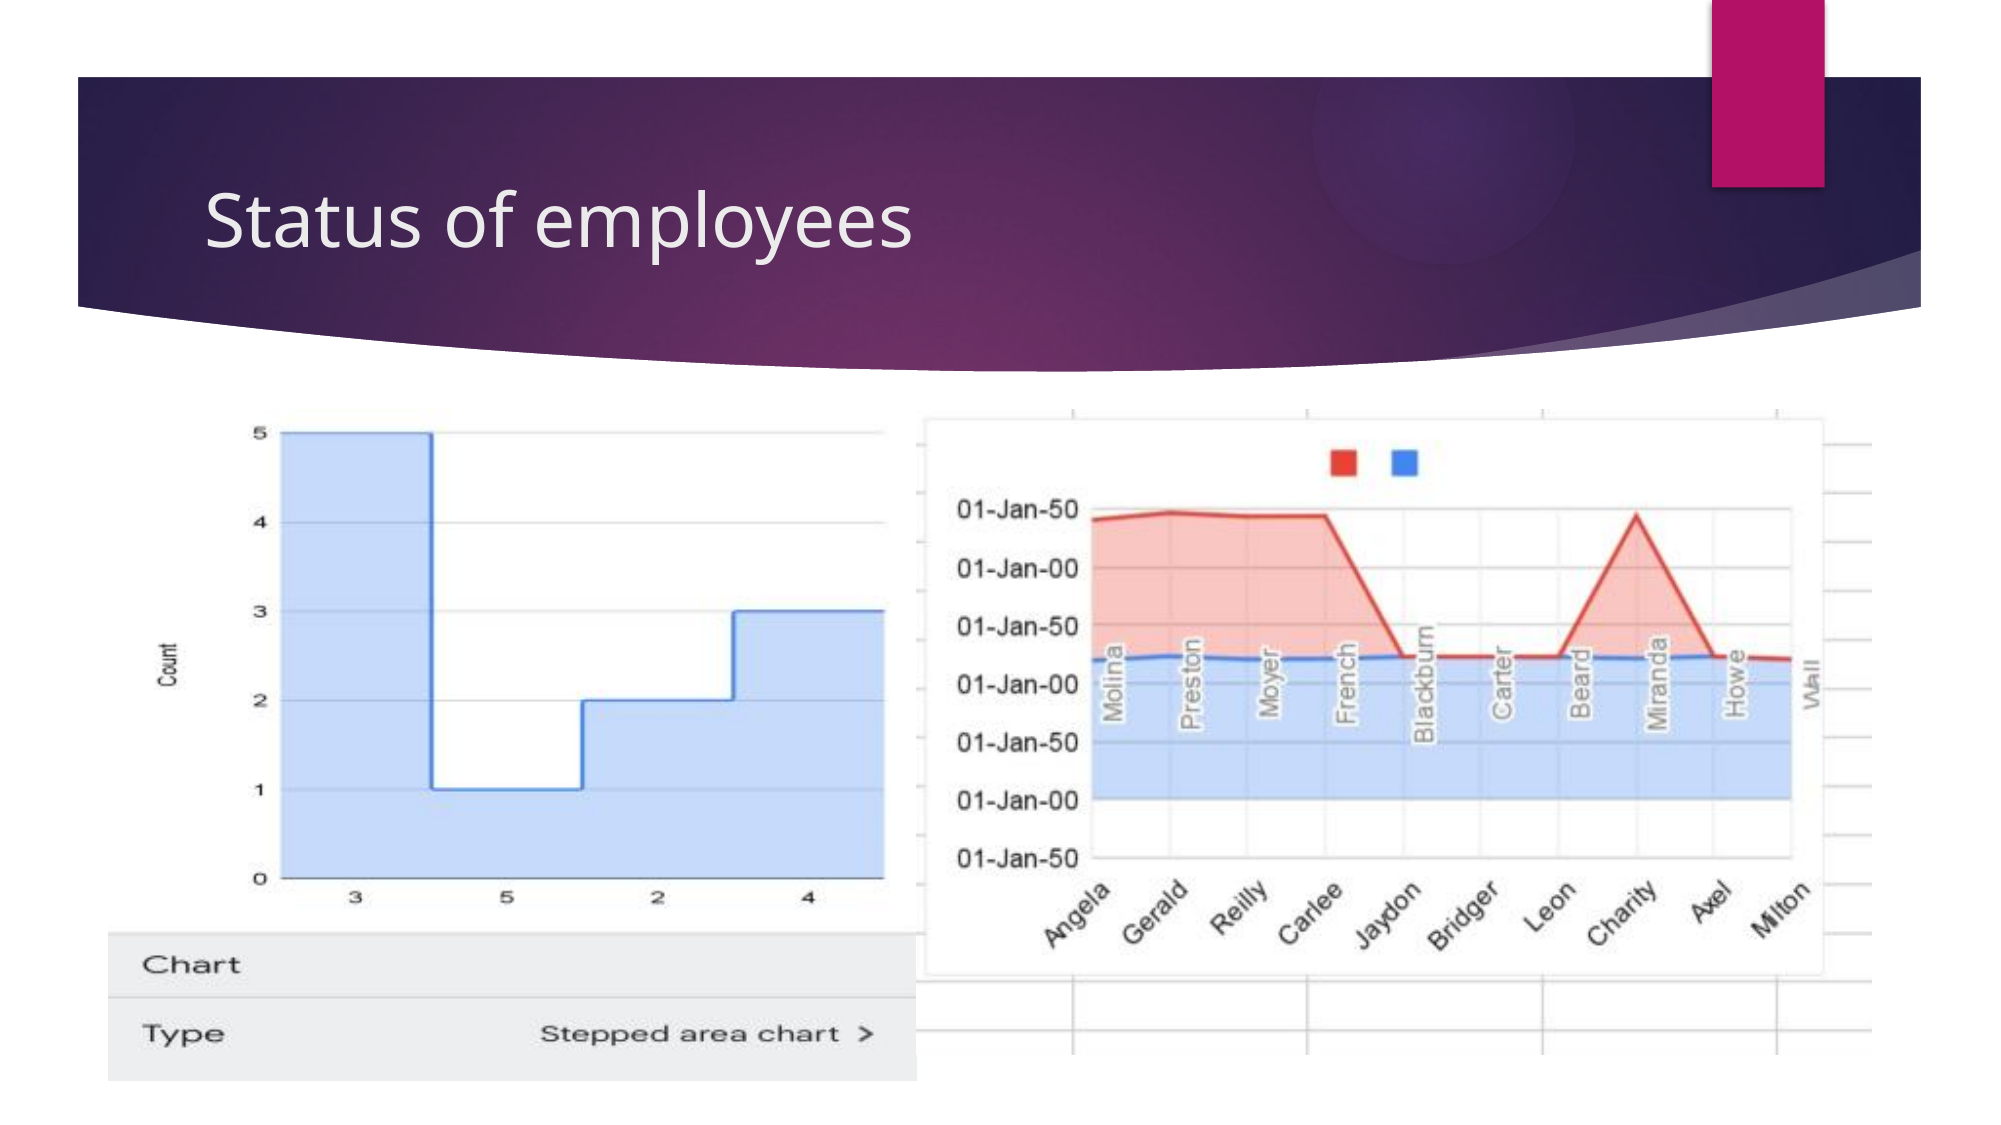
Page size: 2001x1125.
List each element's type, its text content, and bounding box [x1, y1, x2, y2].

picture [916, 408, 1872, 1055]
title Status of employees [189, 159, 1627, 276]
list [108, 408, 917, 1081]
